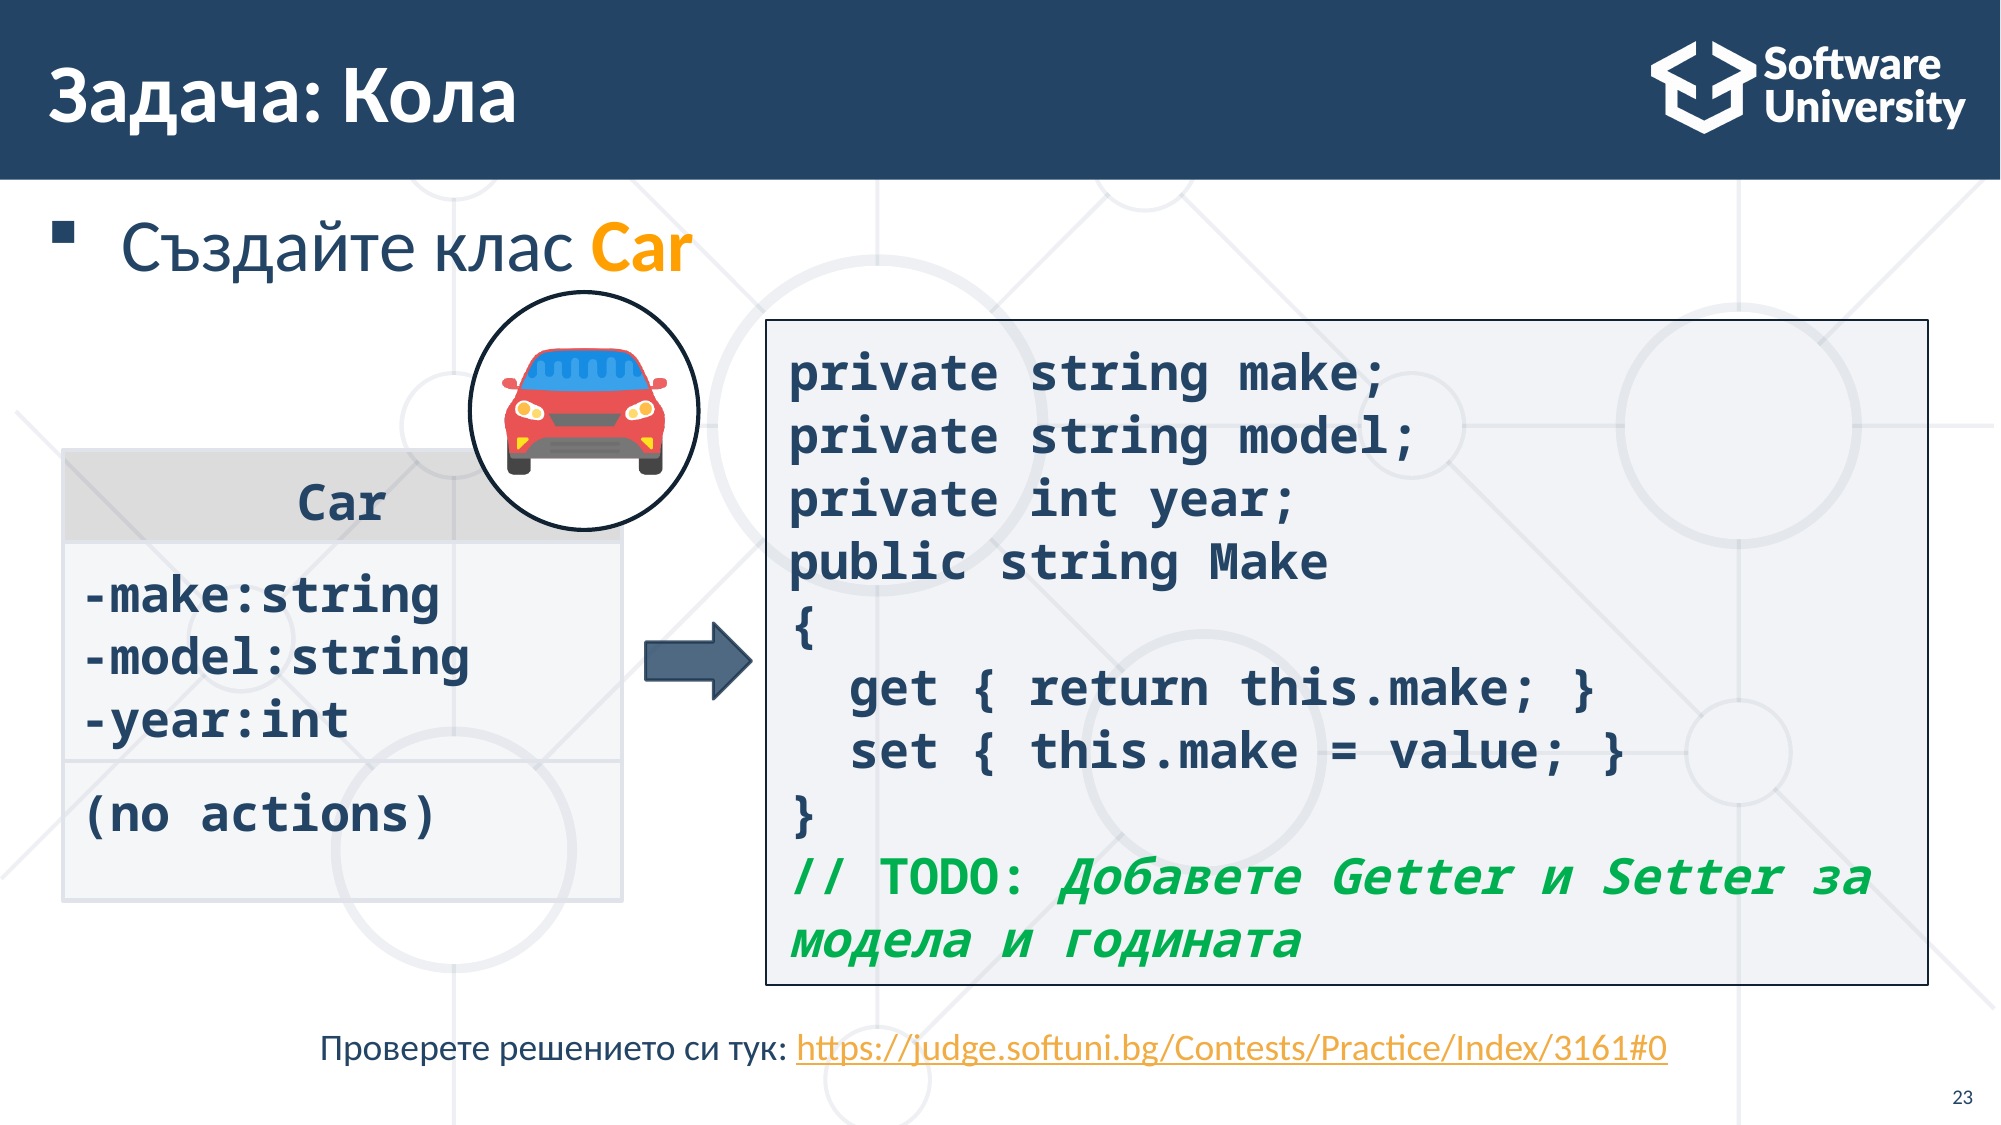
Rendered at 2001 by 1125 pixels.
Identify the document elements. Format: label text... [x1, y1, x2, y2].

text_box 23 [1927, 1067, 1989, 1117]
title Задача: Кола [31, 16, 1625, 162]
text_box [62, 449, 622, 901]
picture [1651, 41, 1966, 134]
picture [501, 328, 667, 493]
text_box Създайте клас Car [31, 188, 1968, 1103]
